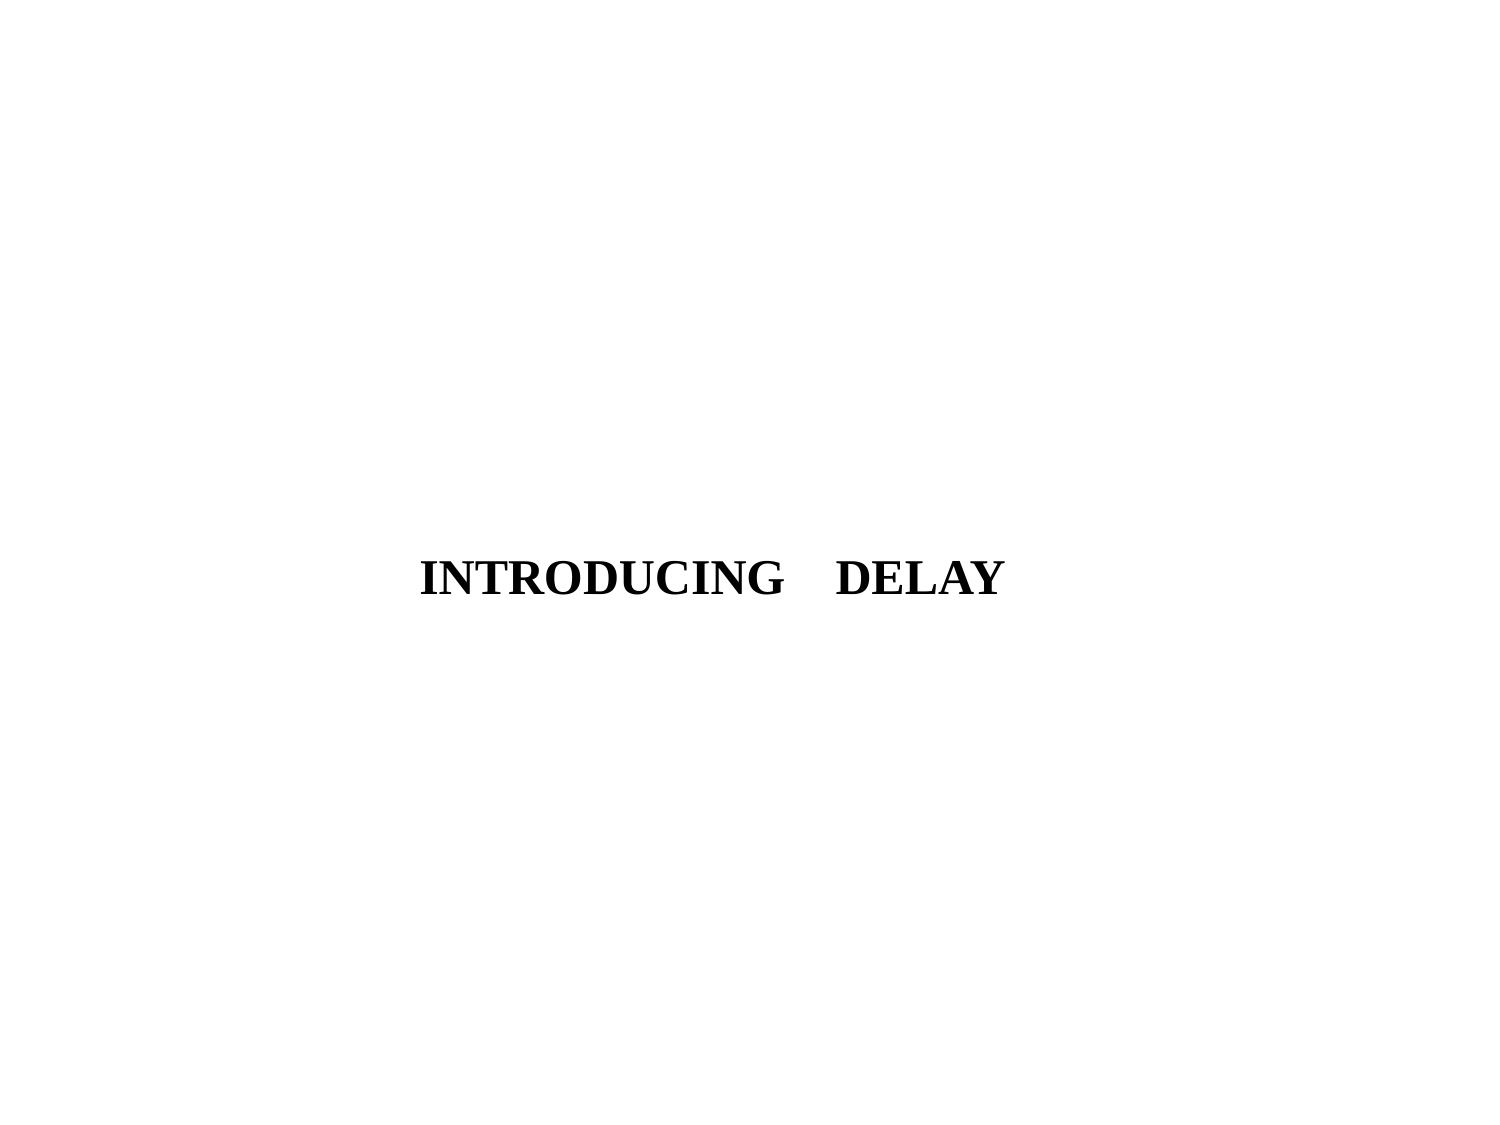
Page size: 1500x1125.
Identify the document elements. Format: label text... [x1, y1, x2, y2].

text_box INTRODUCING DELAY [174, 537, 1250, 613]
